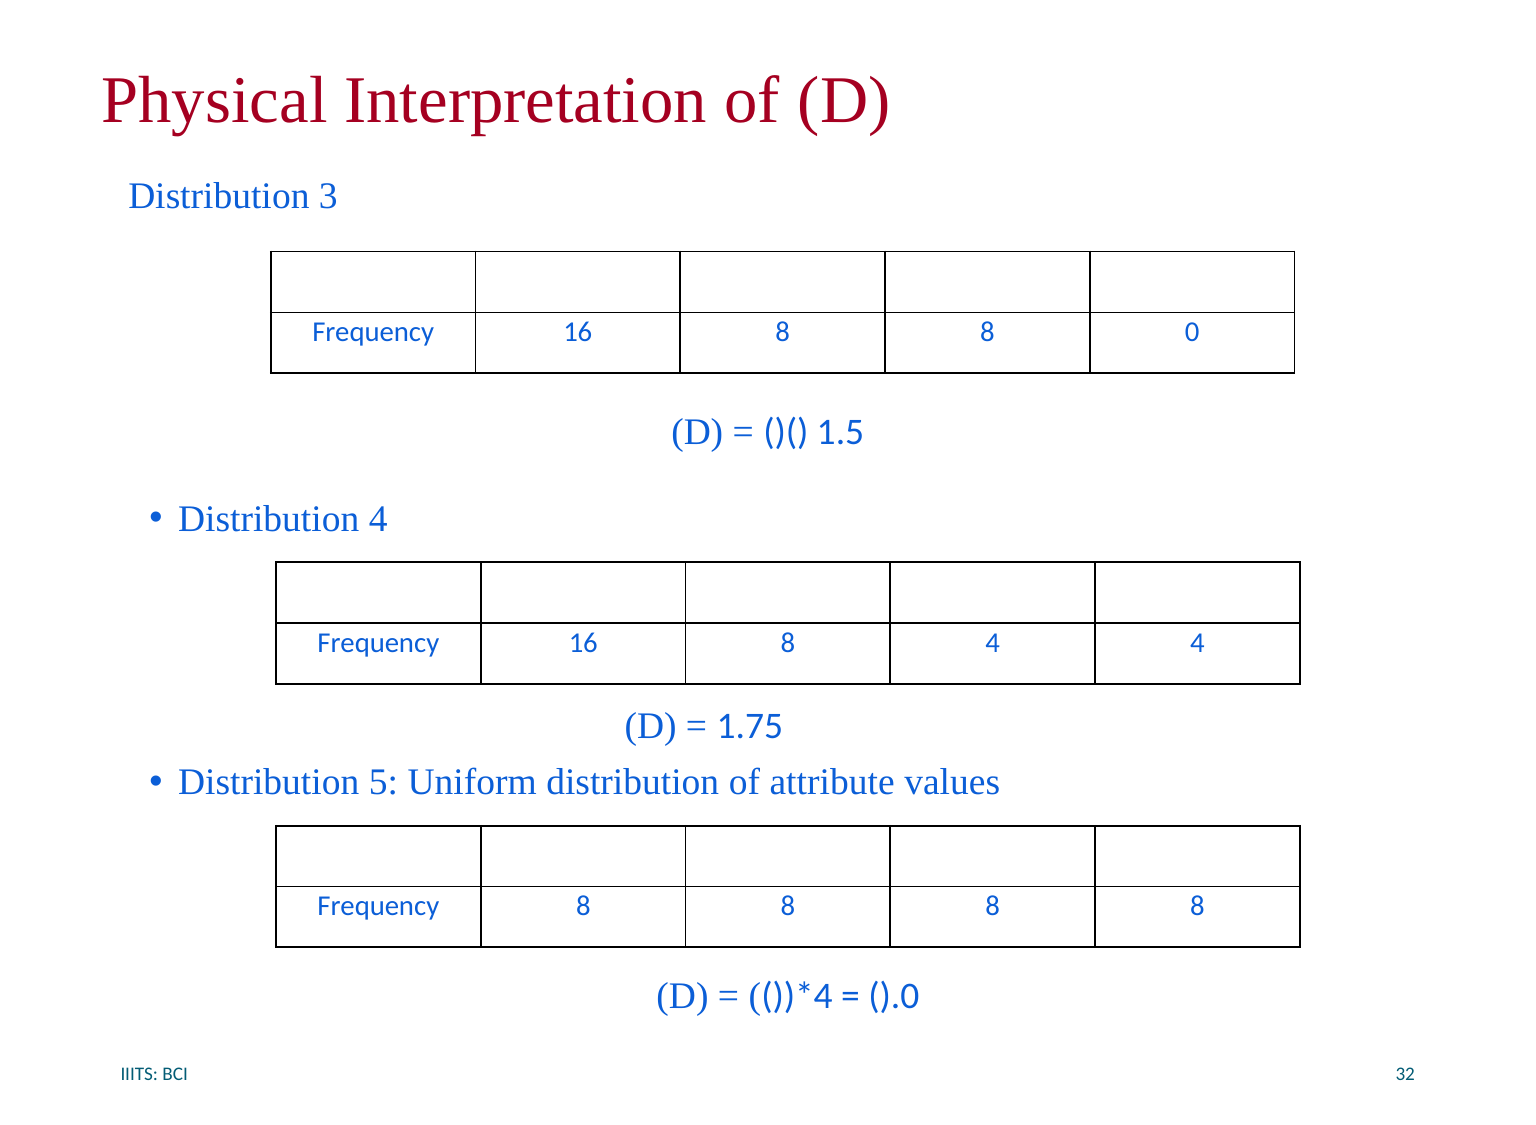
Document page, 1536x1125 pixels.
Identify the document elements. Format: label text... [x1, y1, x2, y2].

slide_number IIITS: BCI [105, 1042, 452, 1103]
list Distribution 3 Distribution 4 Distribution 5: Uniform distribution of attribute values [76, 168, 1459, 1090]
slide_number 32 [1084, 1042, 1431, 1103]
